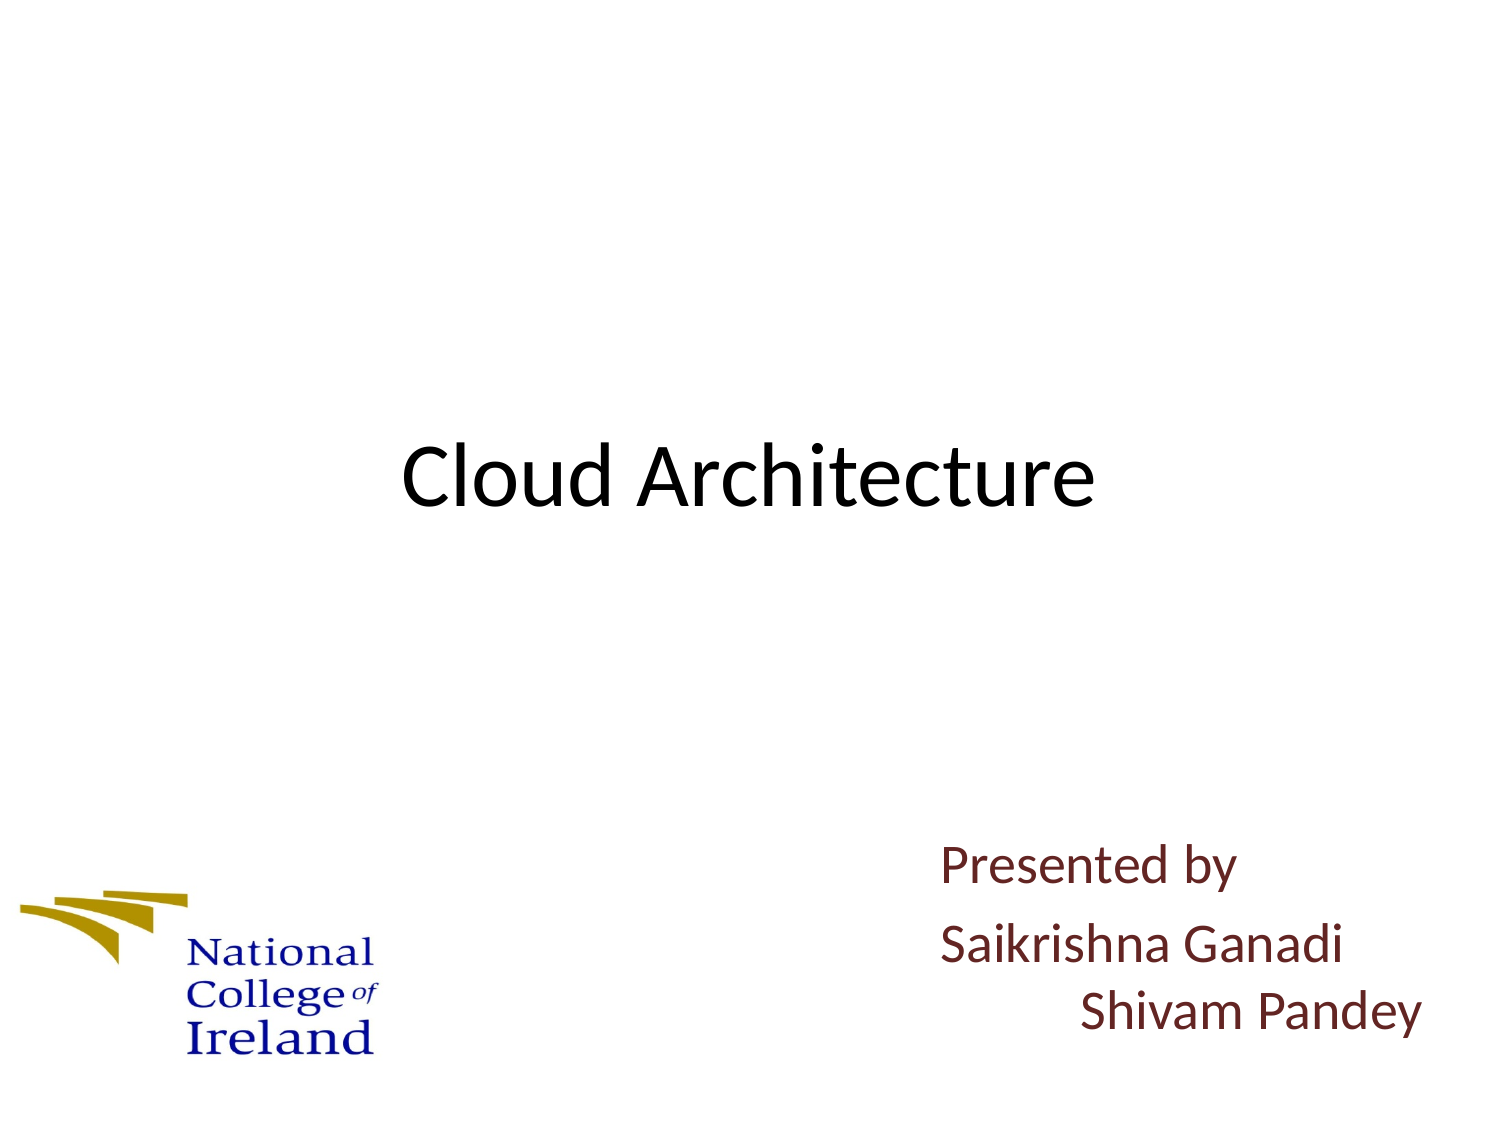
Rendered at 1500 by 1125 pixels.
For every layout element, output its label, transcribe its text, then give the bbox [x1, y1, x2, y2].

picture [0, 820, 399, 1125]
subtitle Presented by Saikrishna Ganadi Shivam Pandey [925, 820, 1442, 1055]
title Cloud Architecture [112, 349, 1388, 591]
